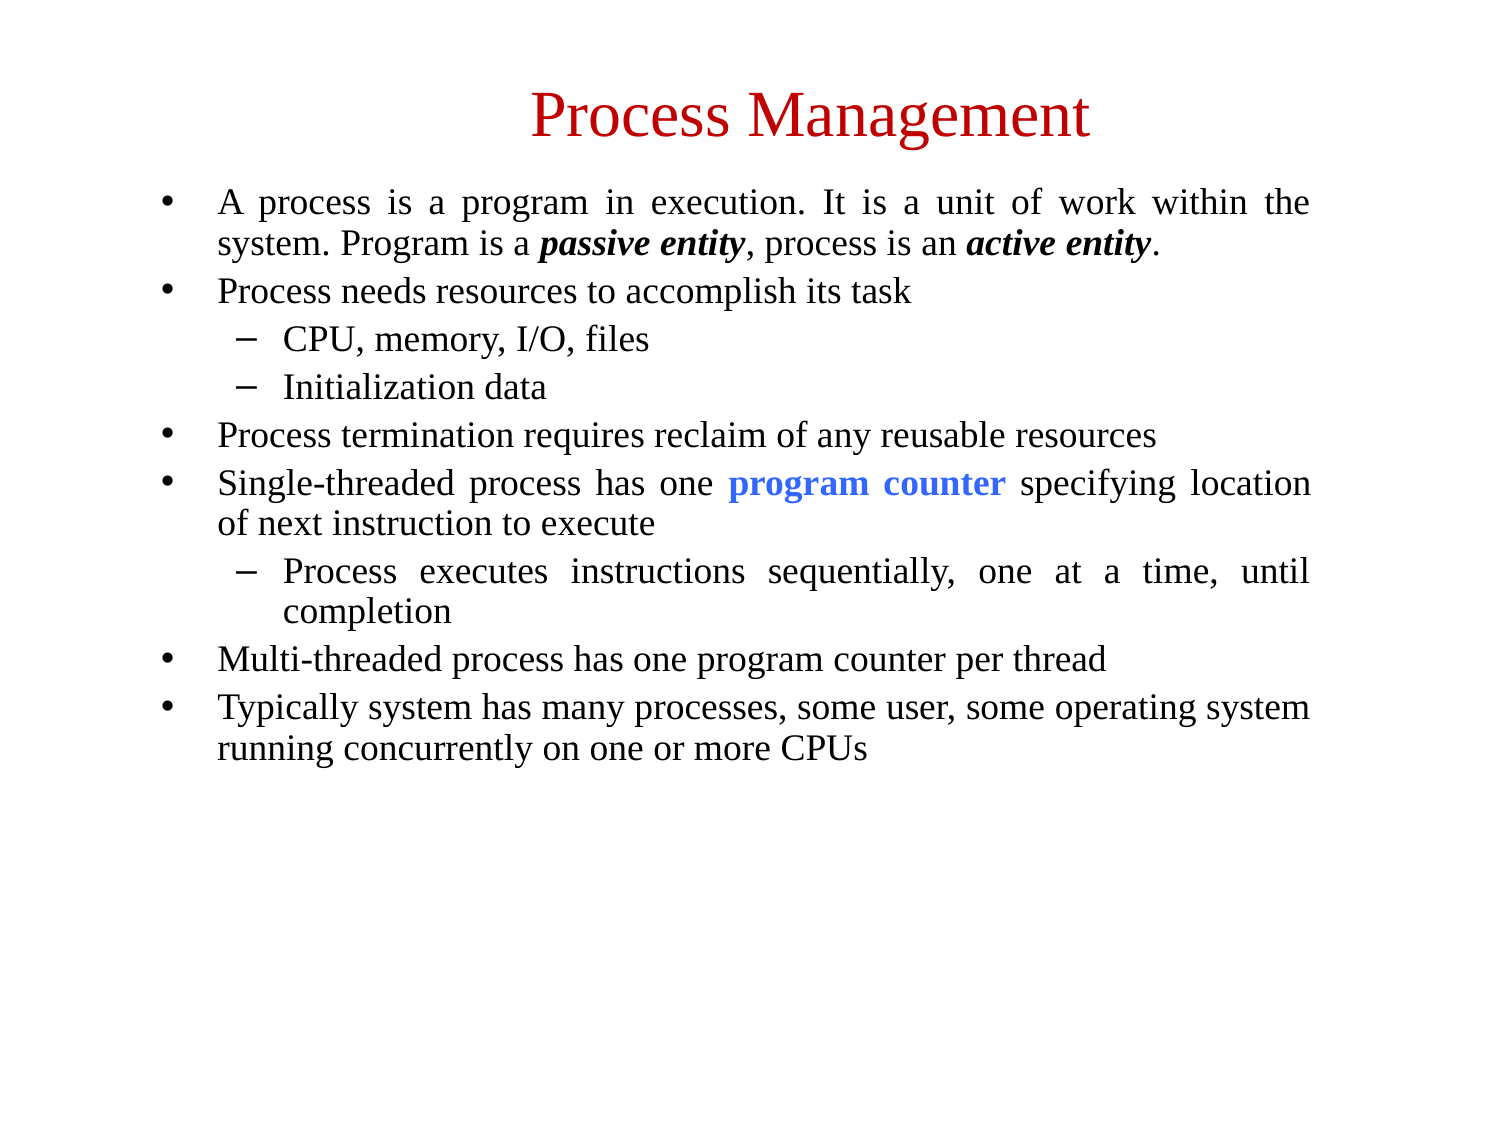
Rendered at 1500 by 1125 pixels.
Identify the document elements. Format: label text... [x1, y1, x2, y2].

list A process is a program in execution. It is a unit of work within the system. Program is a passive entity, process is an active entity. Process needs resources to accomplish its task CPU, memory, I/O, files Initialization data Process termination requires reclaim of any reusable resources Single-threaded process has one program counter specifying location of next instruction to execute Process executes instructions sequentially, one at a time, until completion Multi-threaded process has one program counter per thread Typically system has many processes, some user, some operating system running concurrently on one or more CPUs [146, 174, 1327, 971]
title Process Management [187, 62, 1434, 157]
